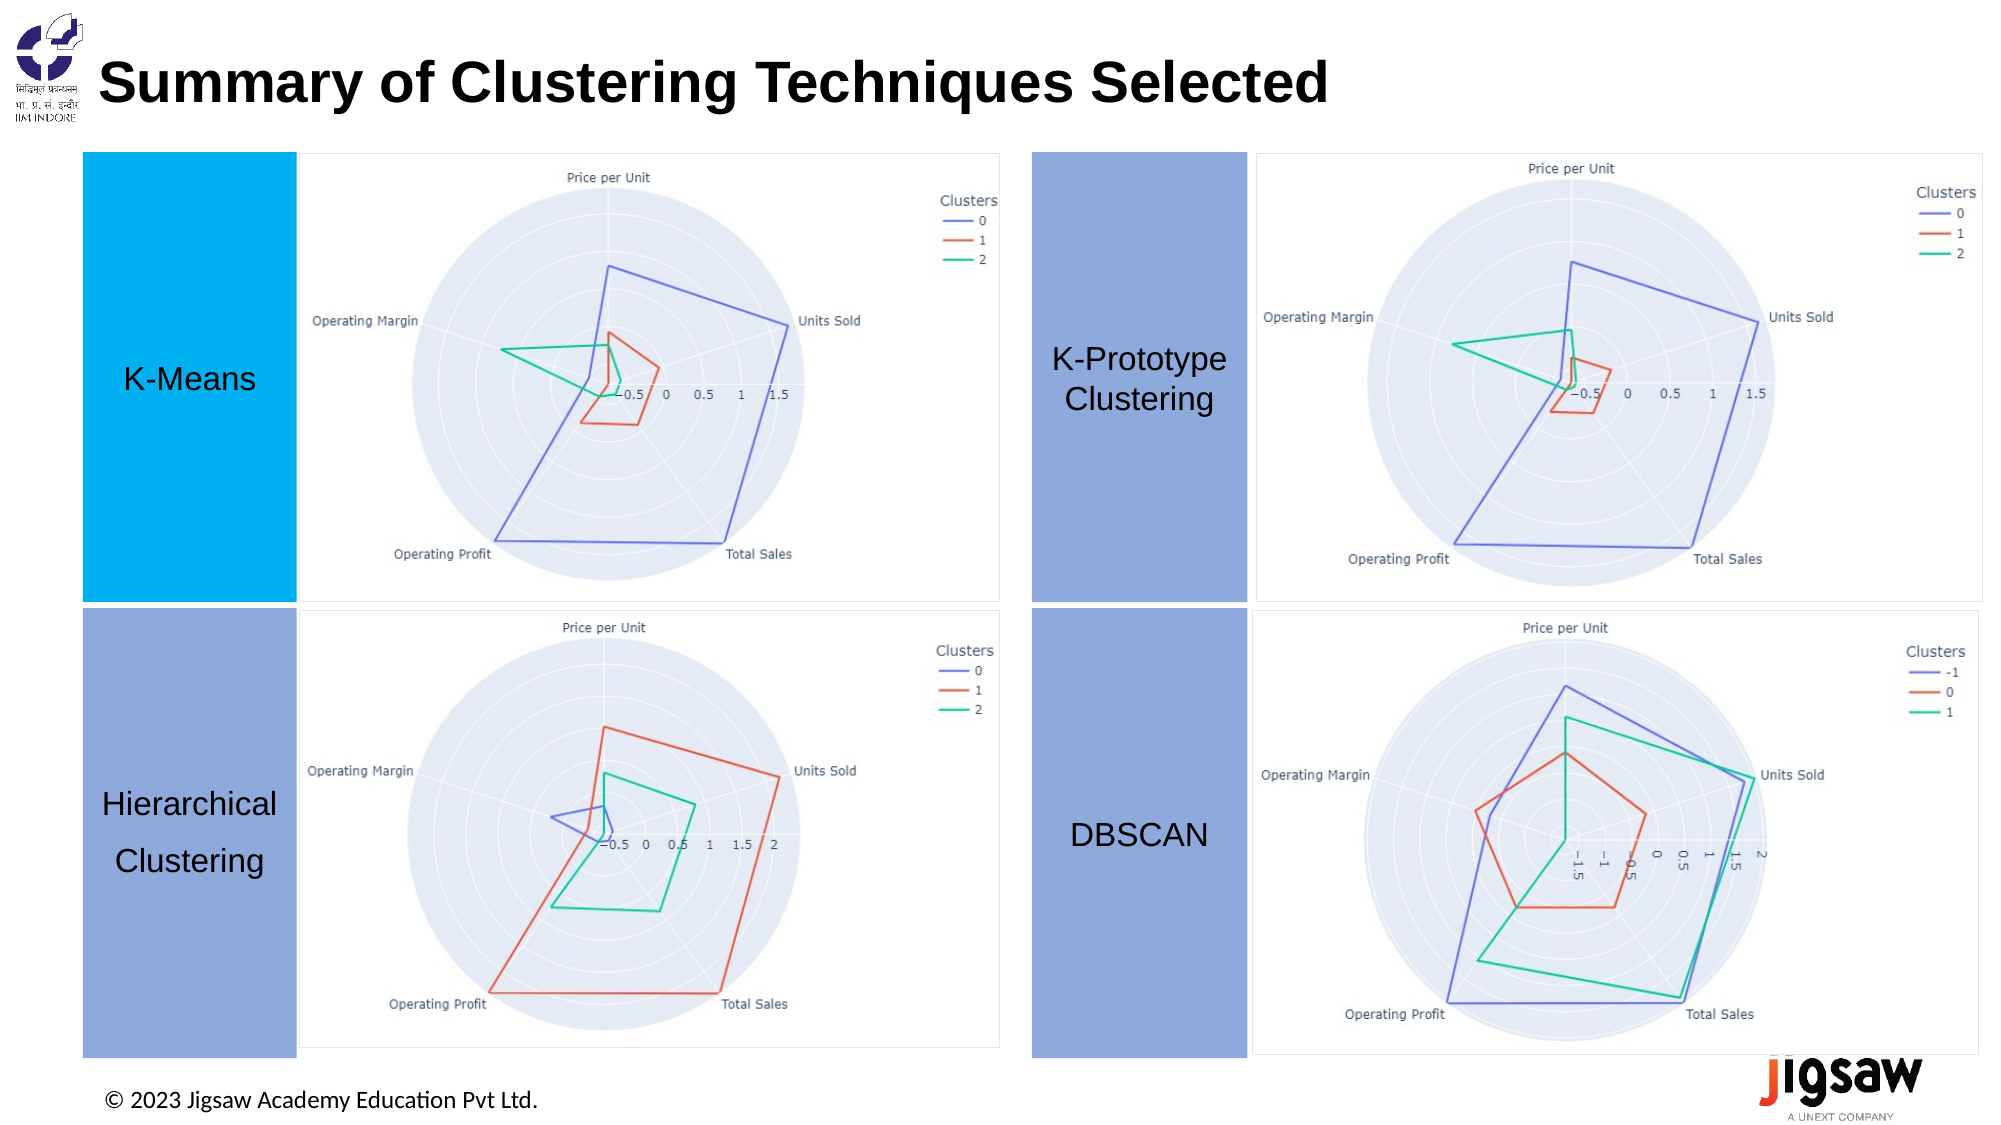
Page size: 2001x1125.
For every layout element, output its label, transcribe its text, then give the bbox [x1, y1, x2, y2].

text_box Hierarchical Clustering [82, 608, 297, 1059]
text_box K-Means [82, 152, 297, 603]
text_box Summary of Clustering Techniques Selected [83, 1, 1873, 167]
picture [299, 610, 1000, 1048]
picture [14, 12, 83, 122]
picture [1252, 610, 1979, 1125]
picture [299, 153, 1000, 602]
text_box DBSCAN [1031, 608, 1248, 1059]
text_box K-Prototype Clustering [1031, 167, 1248, 603]
picture [1256, 153, 1983, 602]
